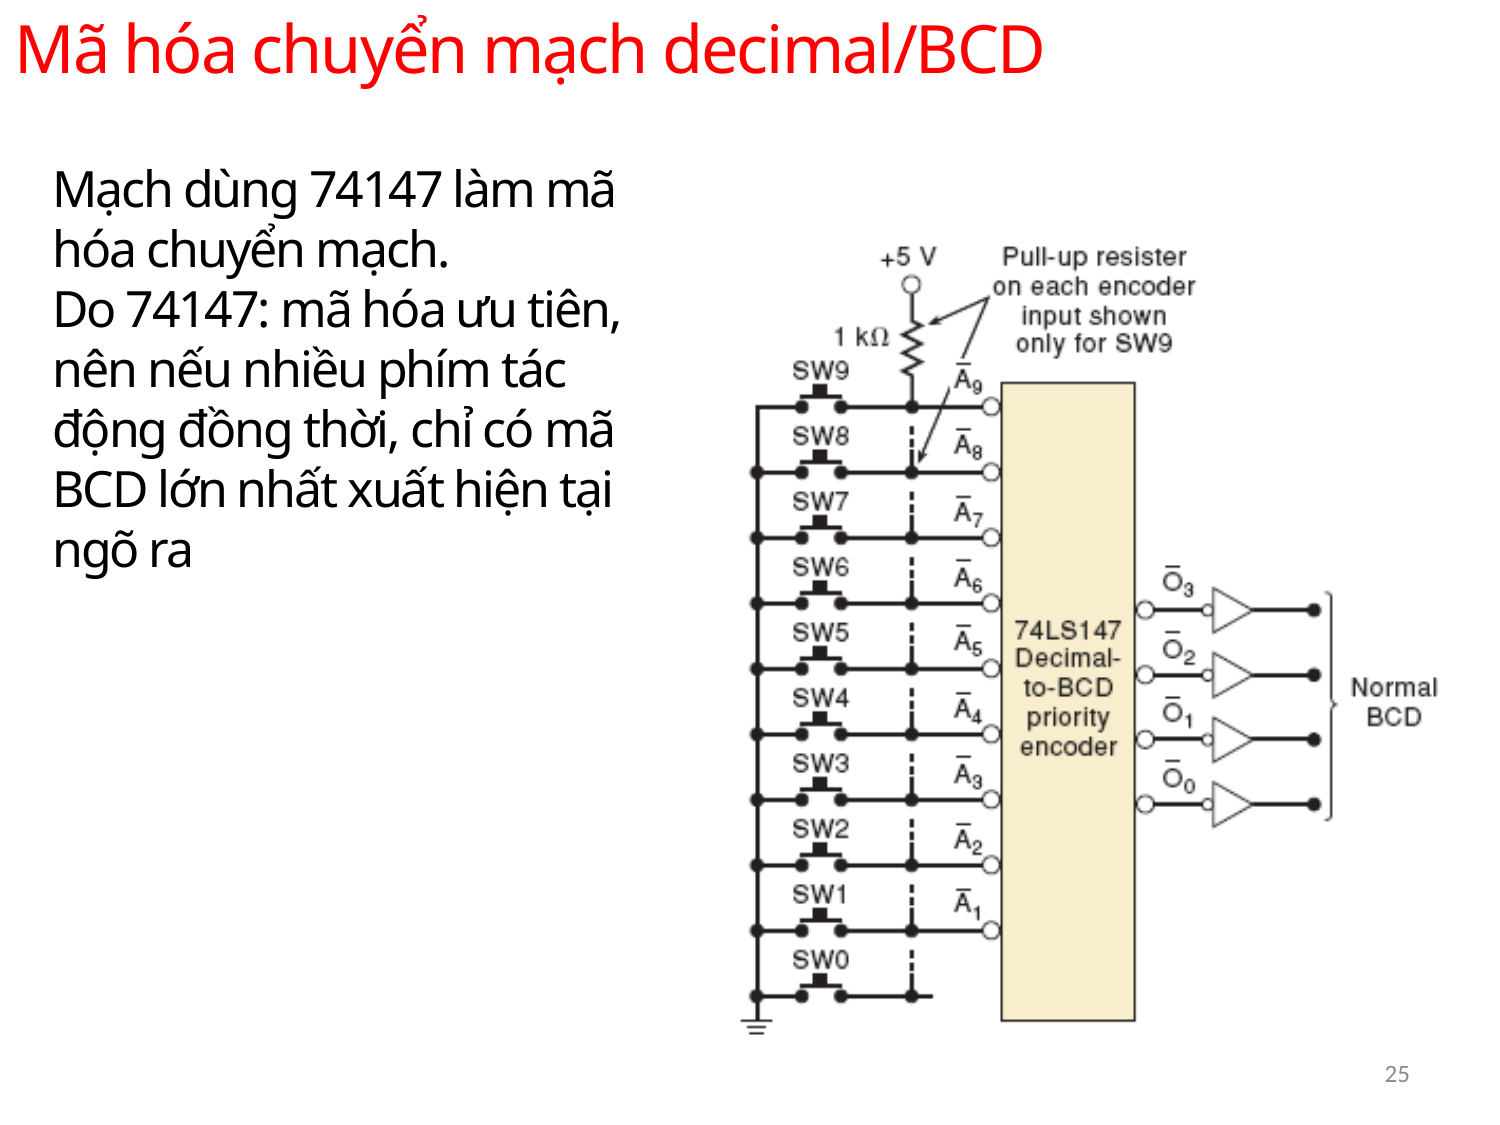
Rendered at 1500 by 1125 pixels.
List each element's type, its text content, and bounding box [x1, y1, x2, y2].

text_box Mạch dùng 74147 làm mã hóa chuyển mạch. Do 74147: mã hóa ưu tiên, nên nếu nhiều phím tác động đồng thời, chỉ có mã BCD lớn nhất xuất hiện tại ngõ ra [37, 149, 663, 585]
text_box Mã hóa chuyển mạch decimal/BCD [0, 0, 1338, 95]
slide_number 25 [1074, 1063, 1425, 1103]
picture [699, 224, 1468, 1054]
